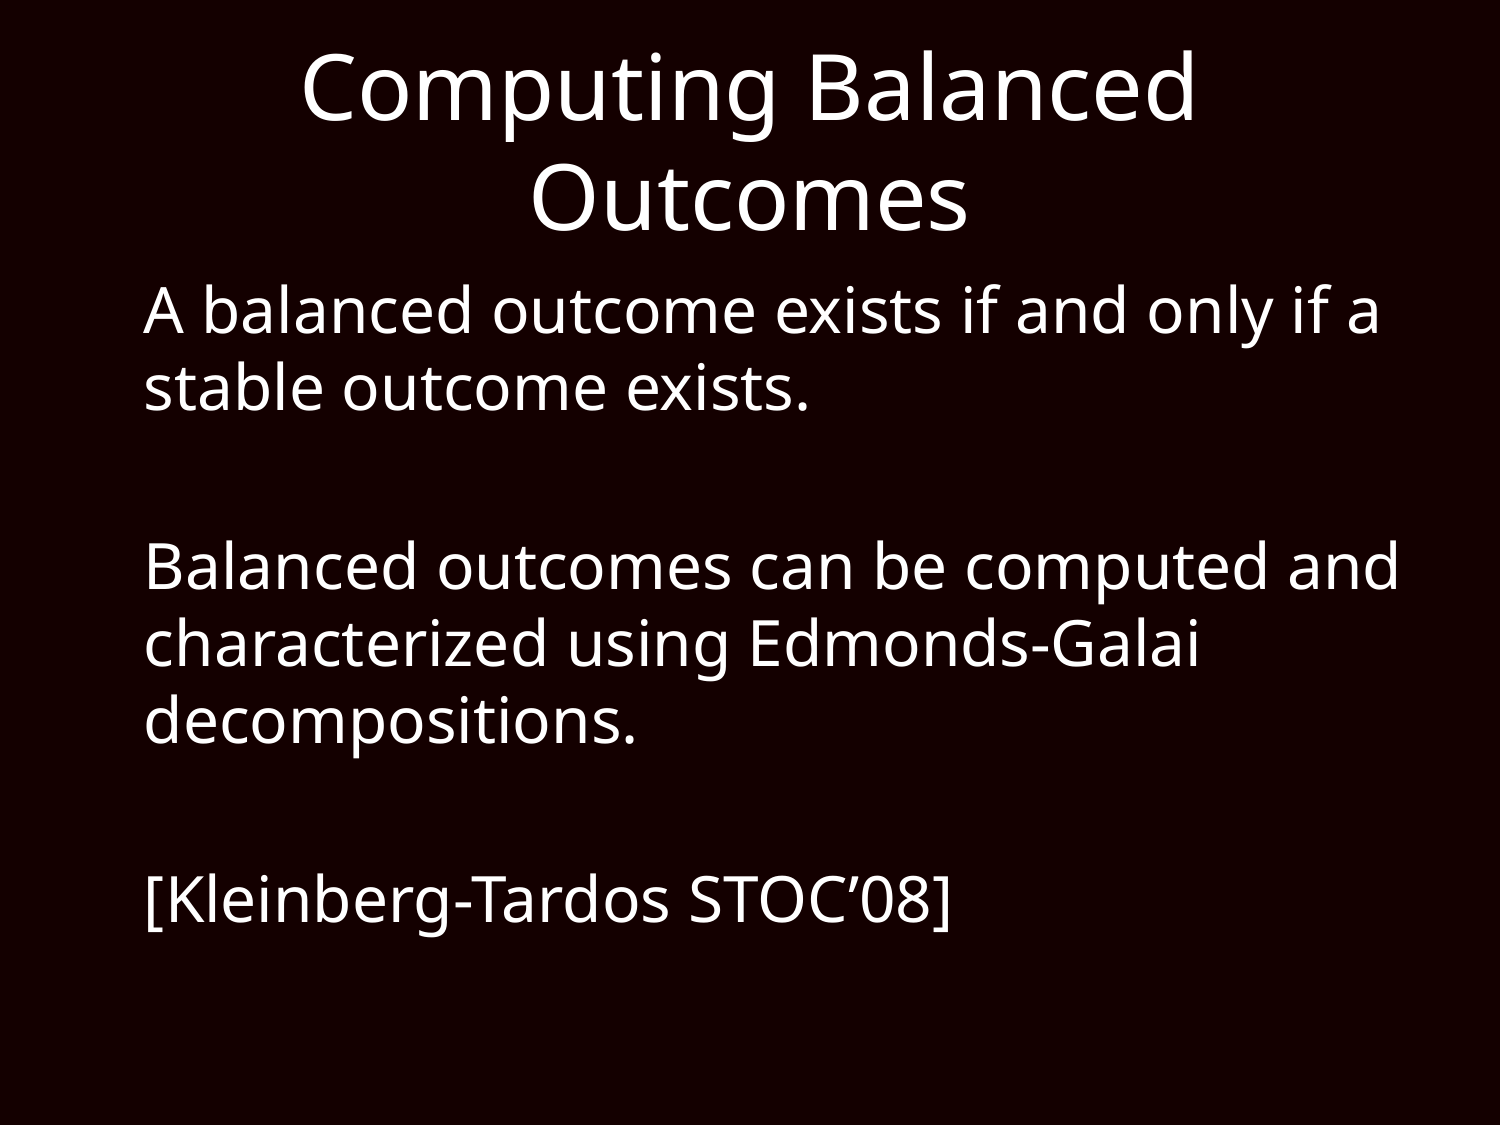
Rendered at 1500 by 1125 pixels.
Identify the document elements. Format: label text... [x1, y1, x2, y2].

list A balanced outcome exists if and only if a stable outcome exists. Balanced outcomes can be computed and characterized using Edmonds-Galai decompositions. [Kleinberg-Tardos STOC’08] [75, 262, 1425, 1005]
title Computing Balanced Outcomes [75, 45, 1425, 233]
